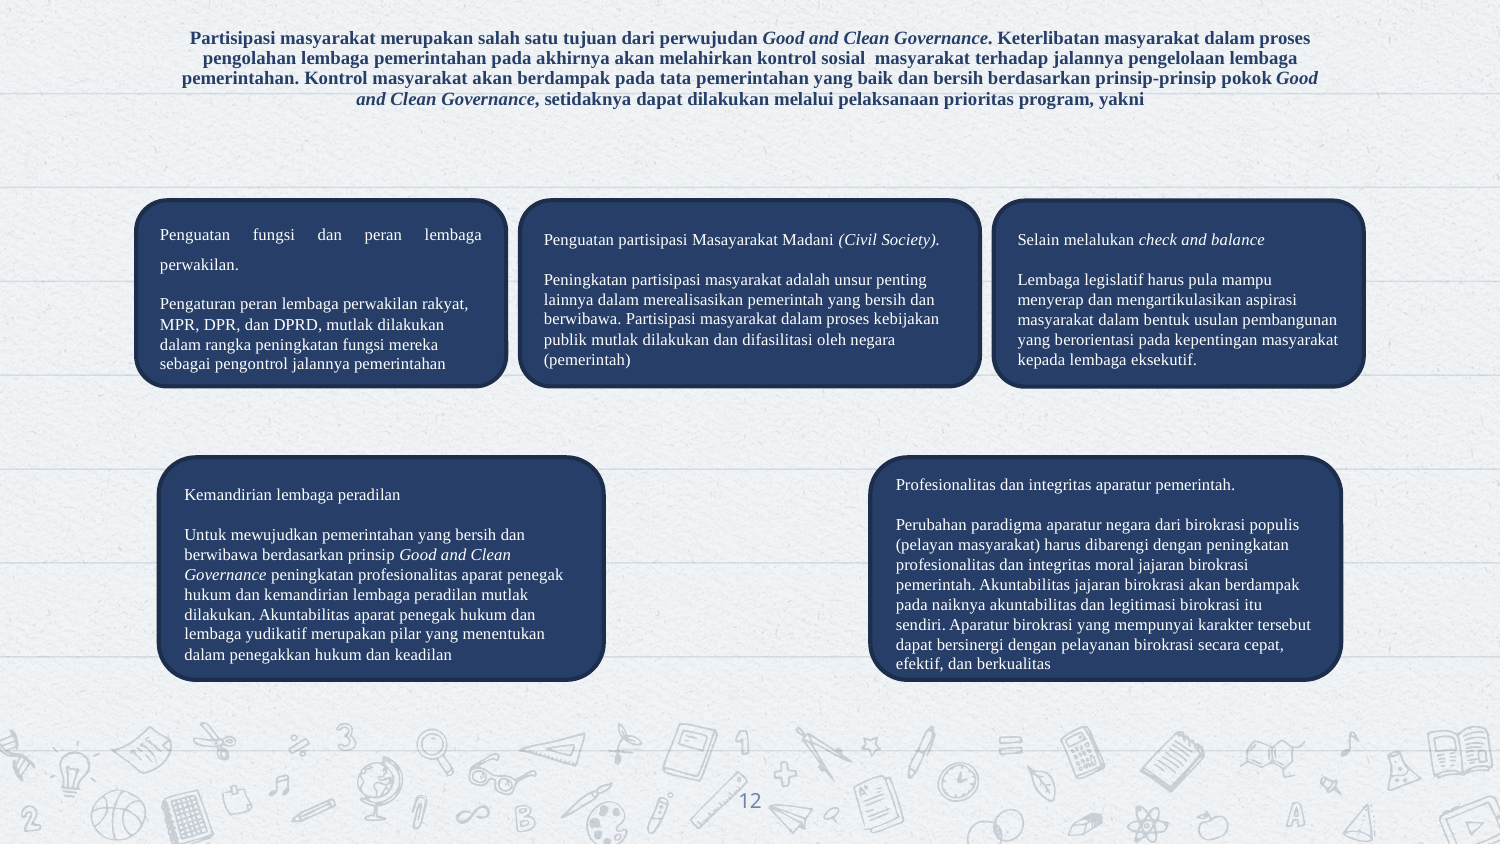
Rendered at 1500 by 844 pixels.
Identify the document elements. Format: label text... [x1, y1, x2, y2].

text_box Profesionalitas dan integritas aparatur pemerintah. Perubahan paradigma aparatur negara dari birokrasi populis (pelayan masyarakat) harus dibarengi dengan peningkatan profesionalitas dan integritas moral jajaran birokrasi pemerintah. Akuntabilitas jajaran birokrasi akan berdampak pada naiknya akuntabilitas dan legitimasi birokrasi itu sendiri. Aparatur birokrasi yang mempunyai karakter tersebut dapat bersinergi dengan pelayanan birokrasi secara cepat, efektif, dan berkualitas [868, 455, 1344, 682]
text_box Kemandirian lembaga peradilan Untuk mewujudkan pemerintahan yang bersih dan berwibawa berdasarkan prinsip Good and Clean Governance peningkatan profesionalitas aparat penegak hukum dan kemandirian lembaga peradilan mutlak dilakukan. Akuntabilitas aparat penegak hukum dan lembaga yudikatif merupakan pilar yang menentukan dalam penegakkan hukum dan keadilan [156, 455, 606, 682]
text_box Selain melalukan check and balance Lembaga legislatif harus pula mampu menyerap dan mengartikulasikan aspirasi masyarakat dalam bentuk usulan pembangunan yang berorientasi pada kepentingan masyarakat kepada lembaga eksekutif. [991, 198, 1366, 389]
title Partisipasi masyarakat merupakan salah satu tujuan dari perwujudan Good and Clean Governance. Keterlibatan masyarakat dalam proses pengolahan lembaga pemerintahan pada akhirnya akan melahirkan kontrol sosial masyarakat terhadap jalannya pengelolaan lembaga pemerintahan. Kontrol masyarakat akan berdampak pada tata pemerintahan yang baik dan bersih berdasarkan prinsip-prinsip pokok Good and Clean Governance, setidaknya dapat dilakukan melalui pelaksanaan prioritas program, yakni [168, 19, 1332, 110]
text_box Penguatan fungsi dan peran lembaga perwakilan. Pengaturan peran lembaga perwakilan rakyat, MPR, DPR, dan DPRD, mutlak dilakukan dalam rangka peningkatan fungsi mereka sebagai pengontrol jalannya pemerintahan [134, 198, 509, 389]
slide_number 12 [705, 779, 795, 825]
text_box Penguatan partisipasi Masayarakat Madani (Civil Society). Peningkatan partisipasi masyarakat adalah unsur penting lainnya dalam merealisasikan pemerintah yang bersih dan berwibawa. Partisipasi masyarakat dalam proses kebijakan publik mutlak dilakukan dan difasilitasi oleh negara (pemerintah) [517, 198, 983, 389]
picture [0, 0, 1500, 844]
